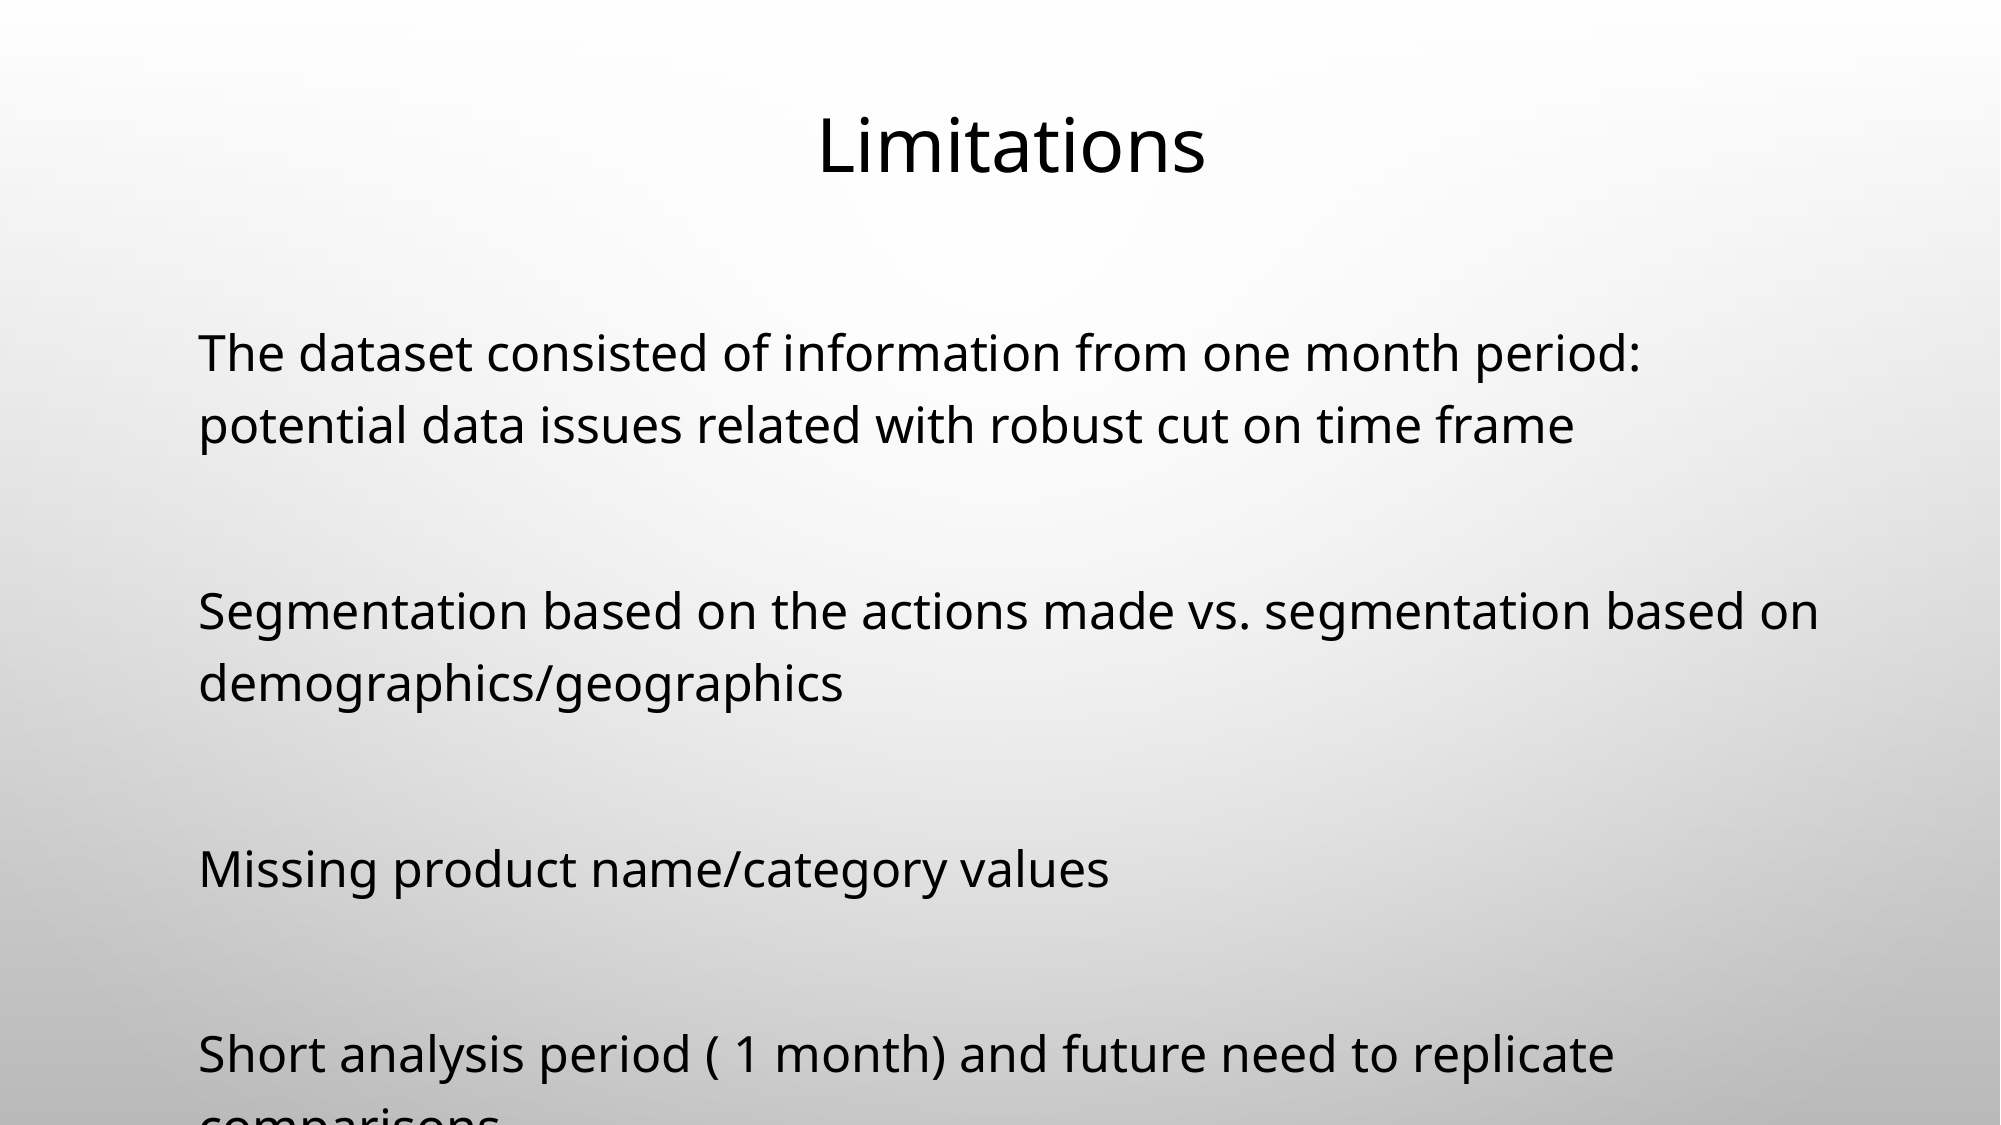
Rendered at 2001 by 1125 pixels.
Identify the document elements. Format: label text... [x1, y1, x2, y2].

picture [0, 0, 2000, 1125]
title Limitations [162, 38, 1863, 258]
list The dataset consisted of information from one month period: potential data issues related with robust cut on time frame Segmentation based on the actions made vs. segmentation based on demographics/geographics Missing product name/category values Short analysis period ( 1 month) and future need to replicate comparisons [183, 221, 1863, 936]
